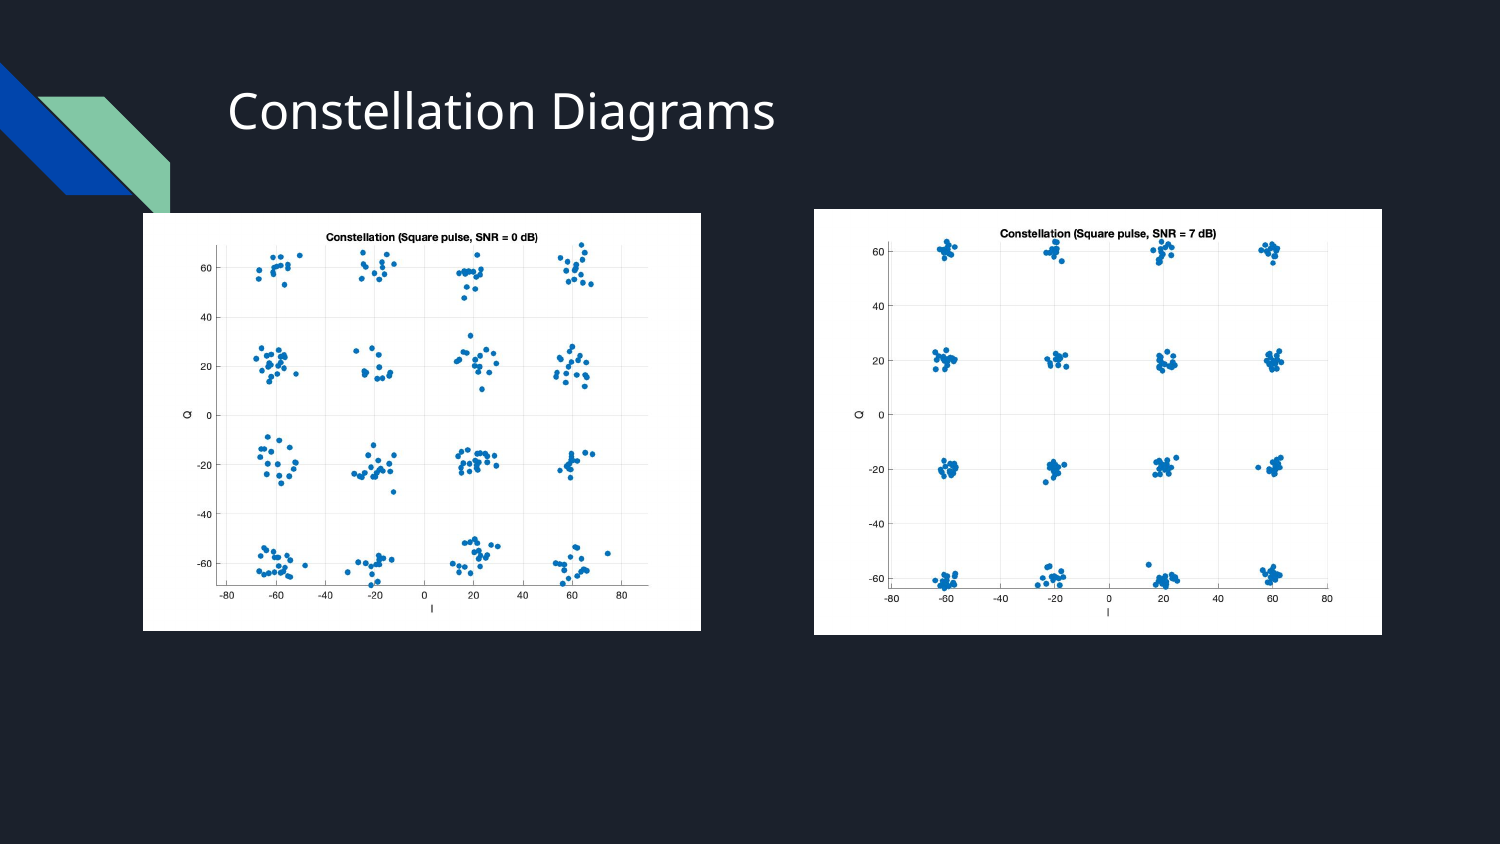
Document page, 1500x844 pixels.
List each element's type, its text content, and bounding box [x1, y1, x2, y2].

picture [143, 213, 701, 631]
title Constellation Diagrams [212, 64, 1368, 215]
picture [814, 209, 1382, 635]
